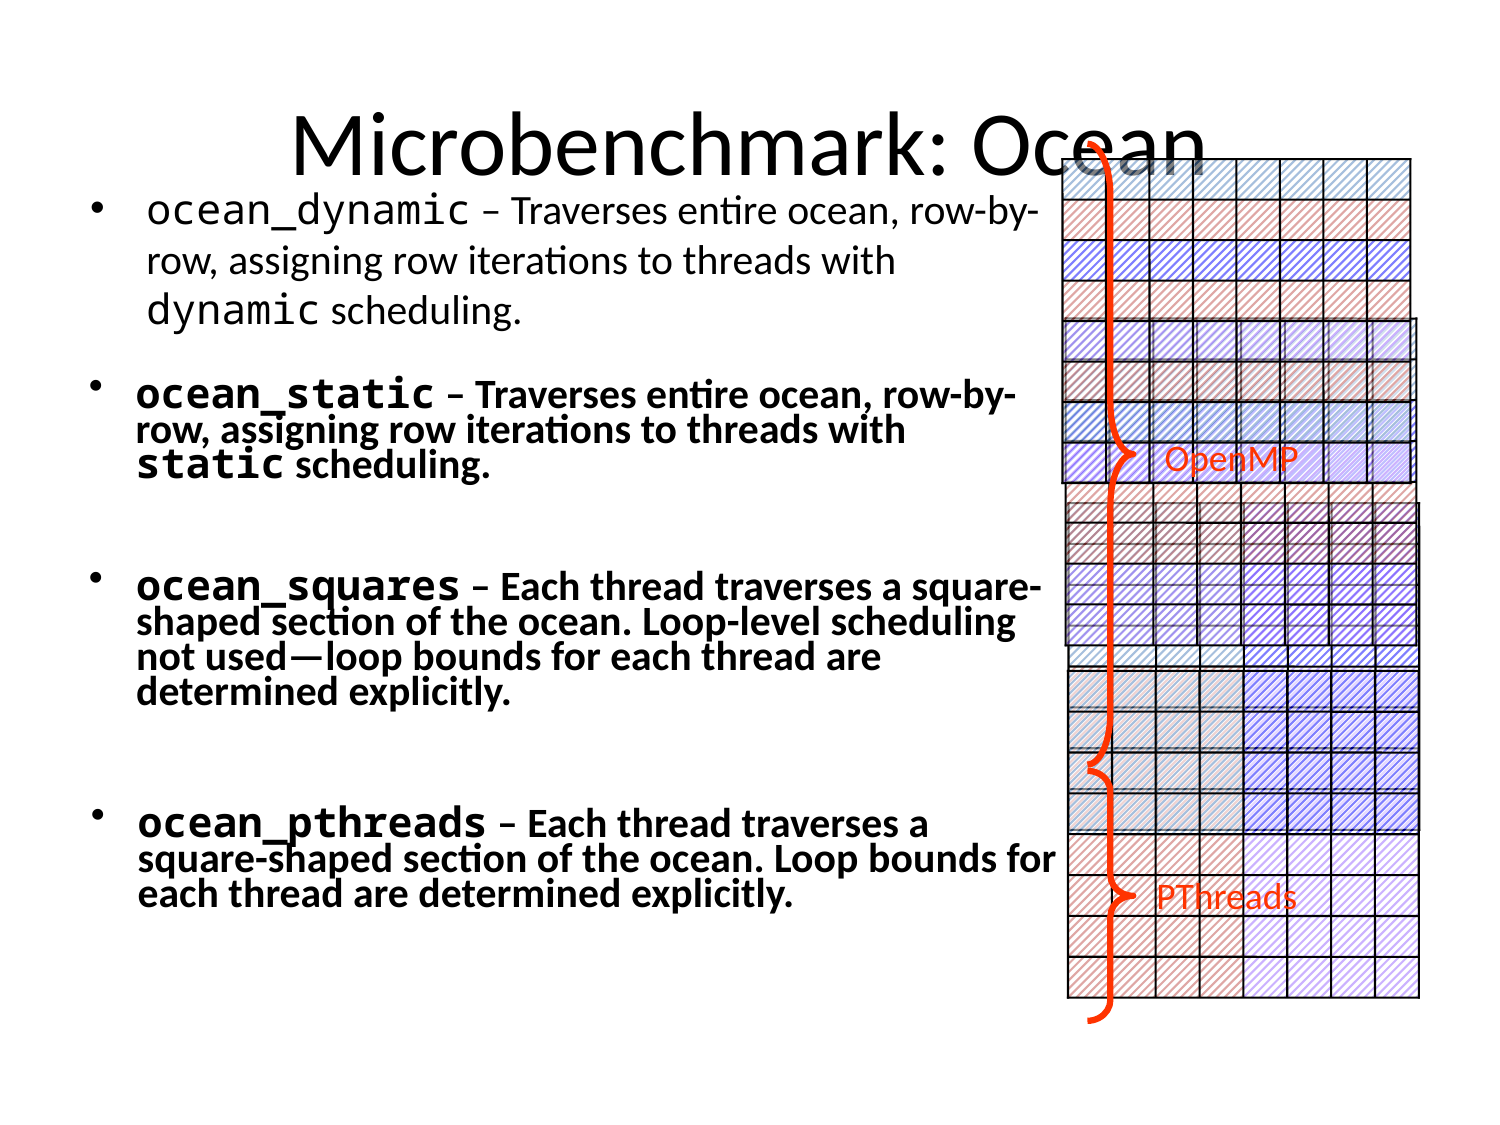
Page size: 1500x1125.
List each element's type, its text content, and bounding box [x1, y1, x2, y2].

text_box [1390, 650, 1420, 670]
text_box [1087, 770, 1357, 1022]
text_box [1067, 670, 1084, 998]
list ocean_dynamic – Traverses entire ocean, row-by-row, assigning row iterations to threads with dynamic scheduling. [75, 174, 1057, 341]
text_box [1065, 493, 1082, 646]
text_box ocean_static – Traverses entire ocean, row-by-row, assigning row iterations to threads with static scheduling. [73, 373, 1060, 539]
text_box ocean_pthreads – Each thread traverses a square-shaped section of the ocean. Loop bounds for each thread are determined explicitly. [75, 739, 1062, 905]
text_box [1390, 158, 1411, 484]
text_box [1087, 143, 1386, 765]
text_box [1068, 655, 1082, 669]
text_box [1360, 670, 1419, 998]
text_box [1062, 158, 1082, 484]
text_box ocean_squares – Each thread traverses a square-shaped section of the ocean. Loop-level scheduling not used—loop bounds for each thread are determined explicitly. [73, 564, 1063, 730]
title Microbenchmark: Ocean [75, 45, 1425, 233]
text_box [1390, 318, 1417, 646]
